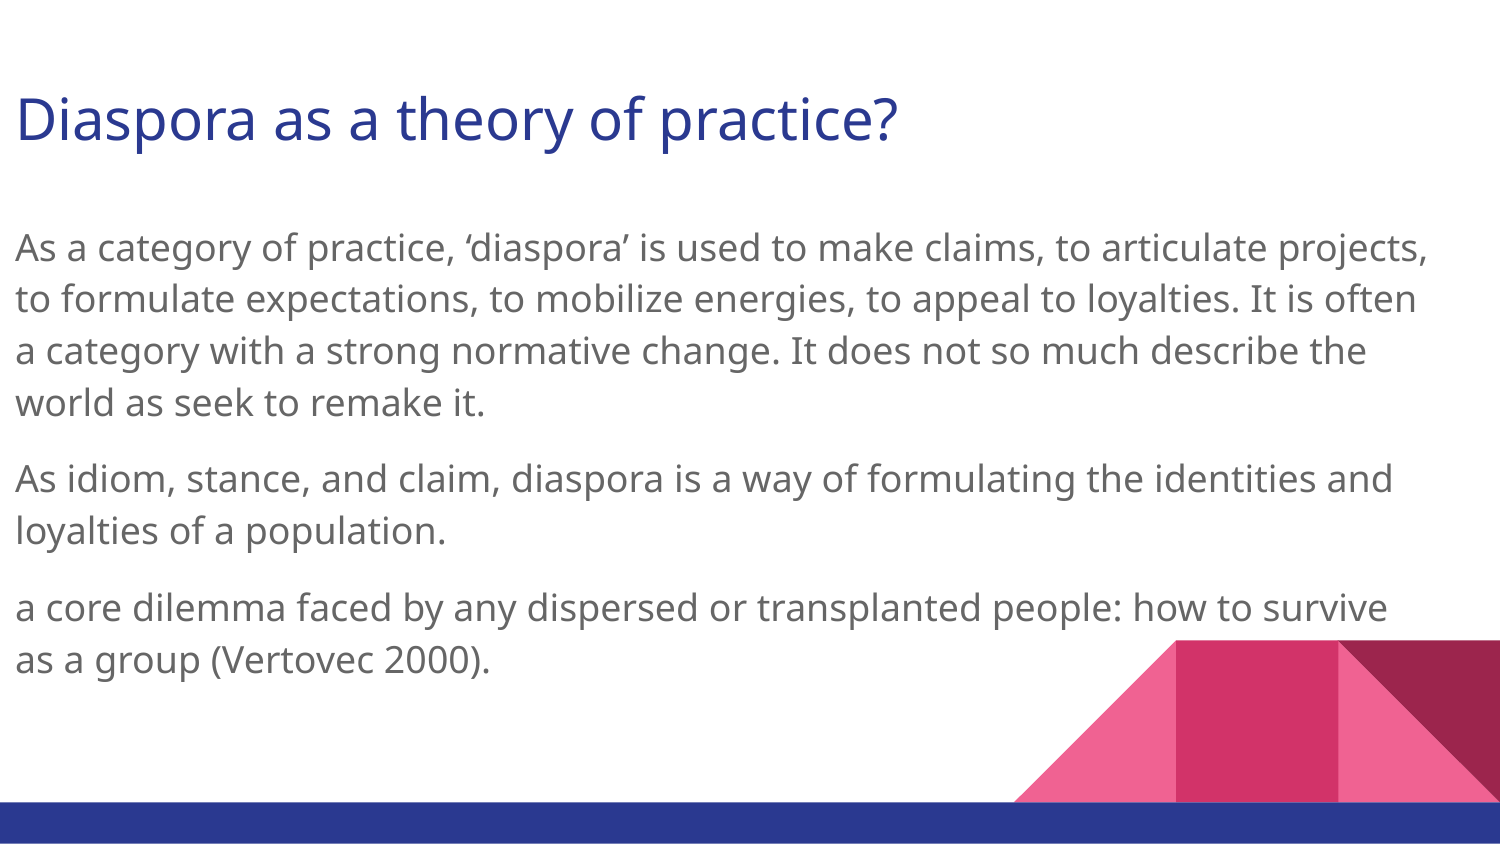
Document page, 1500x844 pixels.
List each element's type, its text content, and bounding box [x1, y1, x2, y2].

list As a category of practice, ‘diaspora’ is used to make claims, to articulate projects, to formulate expectations, to mobilize energies, to appeal to loyalties. It is often a category with a strong normative change. It does not so much describe the world as seek to remake it. As idiom, stance, and claim, diaspora is a way of formulating the identities and loyalties of a population. a core dilemma faced by any dispersed or transplanted people: how to survive as a group (Vertovec 2000). [0, 201, 1449, 844]
title Diaspora as a theory of practice? [0, 67, 1449, 167]
